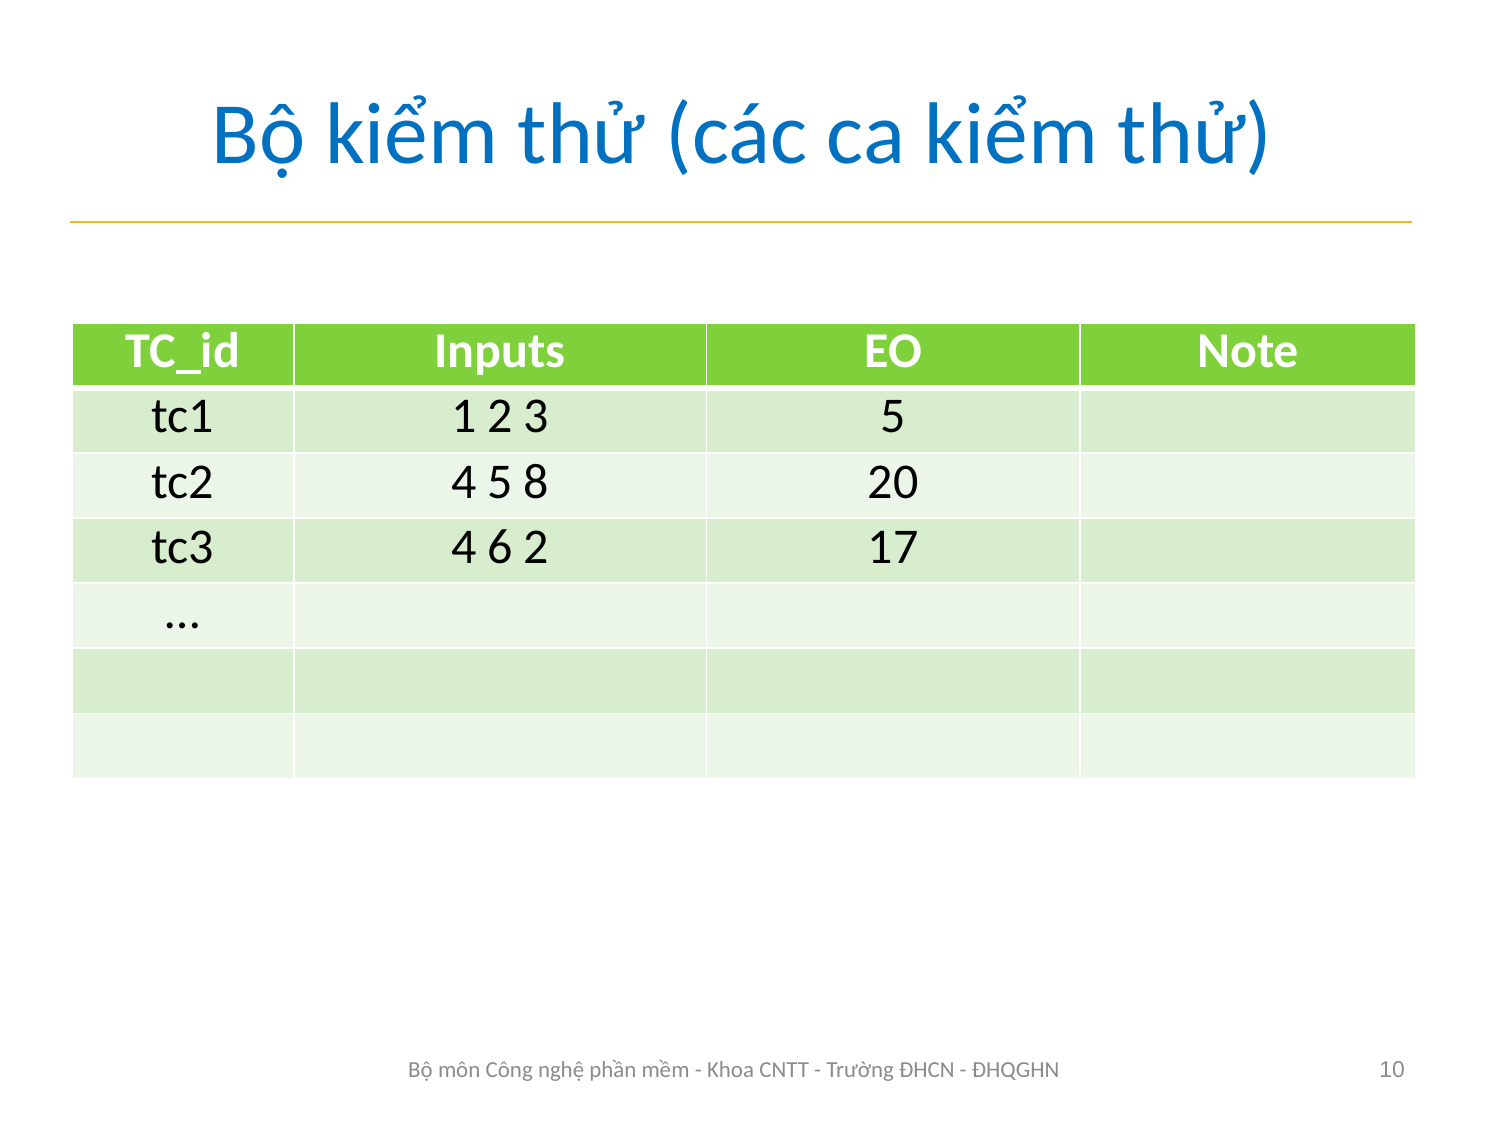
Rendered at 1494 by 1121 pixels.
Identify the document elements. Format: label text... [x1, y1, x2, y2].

table_header EO [707, 324, 1079, 385]
table_cell 4 6 2 [295, 519, 706, 582]
table_header Note [1081, 324, 1415, 385]
table_header Inputs [295, 324, 706, 385]
table_cell … [73, 584, 293, 647]
footer Bộ môn Công nghệ phần mềm - Khoa CNTT - Trường ĐHCN - ĐHQGHN [371, 1038, 1070, 1099]
table_cell 5 [707, 391, 1079, 452]
table_cell 17 [707, 519, 1079, 582]
table_cell tc1 [73, 391, 293, 452]
table_cell [707, 584, 1079, 647]
table_cell tc3 [73, 519, 293, 582]
table_cell 1 2 3 [295, 391, 706, 452]
table_cell 4 5 8 [295, 454, 706, 517]
table_cell [73, 649, 293, 713]
table_cell [1081, 454, 1415, 517]
table_cell [707, 714, 1079, 778]
table_cell [295, 584, 706, 647]
table_cell [1081, 649, 1415, 713]
table_cell tc2 [73, 454, 293, 517]
title Bộ kiểm thử (các ca kiểm thử) [69, 34, 1415, 223]
table_cell [295, 714, 706, 778]
table_cell [1081, 391, 1415, 452]
table_cell [295, 649, 706, 713]
table_cell [73, 714, 293, 778]
table_cell [1081, 584, 1415, 647]
table_cell [1081, 519, 1415, 582]
table_cell [707, 649, 1079, 713]
table_cell 20 [707, 454, 1079, 517]
table_cell [1081, 714, 1415, 778]
table_header TC_id [73, 324, 293, 385]
slide_number 10 [1070, 1038, 1419, 1099]
